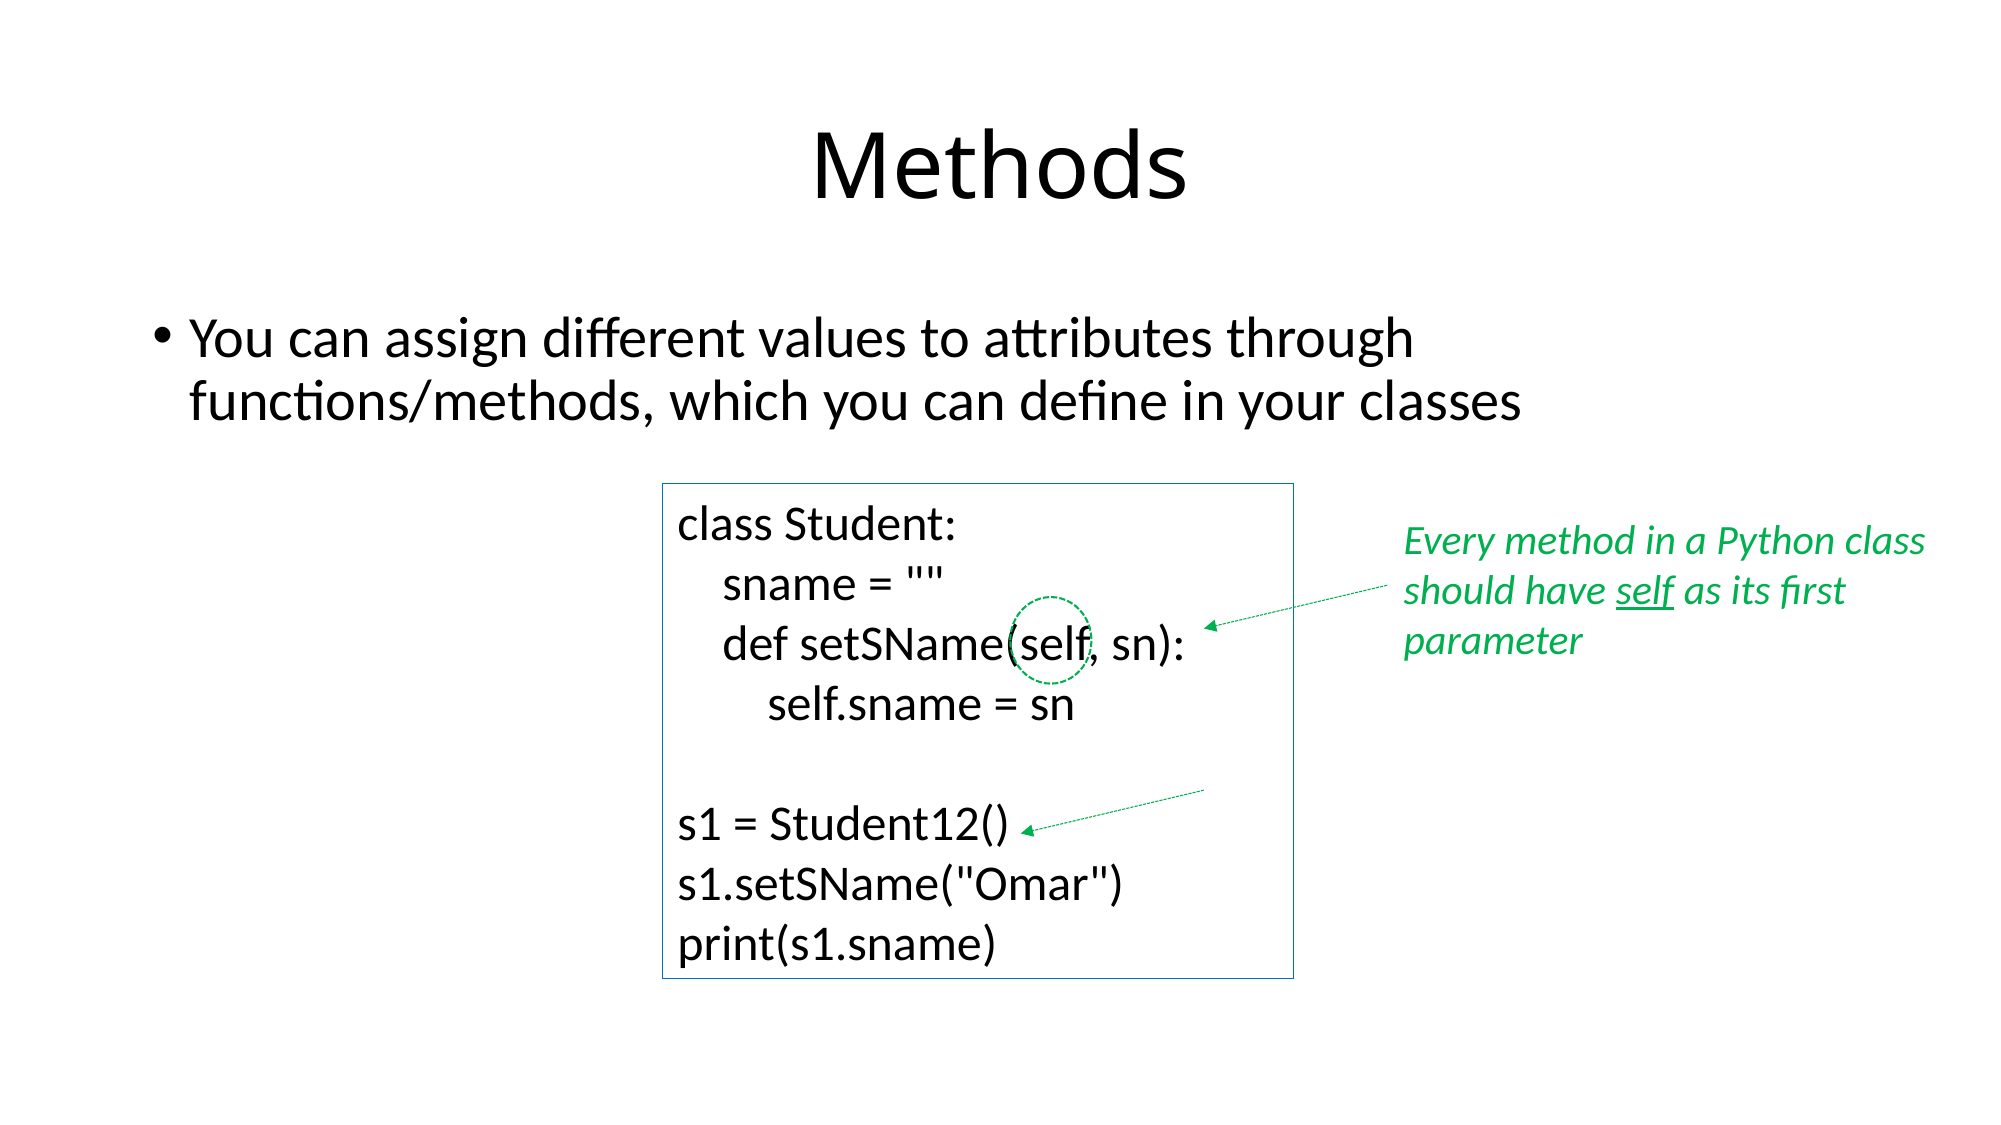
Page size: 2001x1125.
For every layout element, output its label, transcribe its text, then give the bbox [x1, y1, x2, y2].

title Methods [137, 59, 1863, 278]
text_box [1203, 585, 1388, 629]
text_box [1009, 596, 1093, 685]
text_box Every method in a Python class should have self as its first parameter [1388, 505, 1942, 671]
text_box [1020, 790, 1204, 834]
list You can assign different values to attributes through functions/methods, which you can define in your classes [137, 299, 1863, 1088]
text_box class Student: sname = "" def setSName(self, sn): self.sname = sn s1 = Student12() s1.setSName("Omar") print(s1.sname) [662, 483, 1294, 979]
